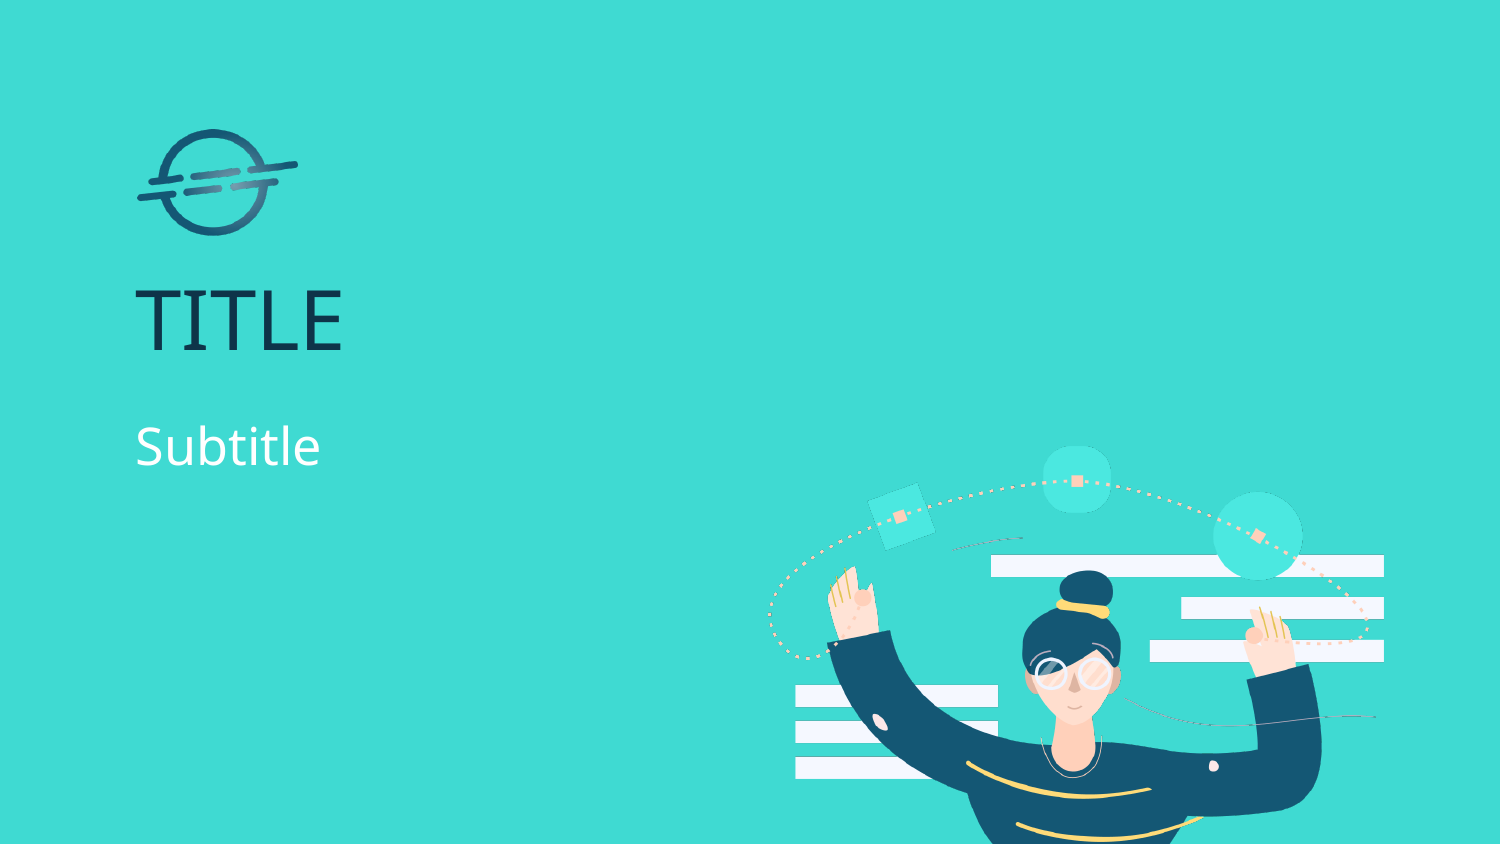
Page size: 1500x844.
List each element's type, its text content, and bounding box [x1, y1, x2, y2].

picture [768, 425, 1396, 844]
title Subtitle [120, 403, 993, 491]
title TITLE [120, 280, 1184, 382]
picture [137, 128, 298, 237]
